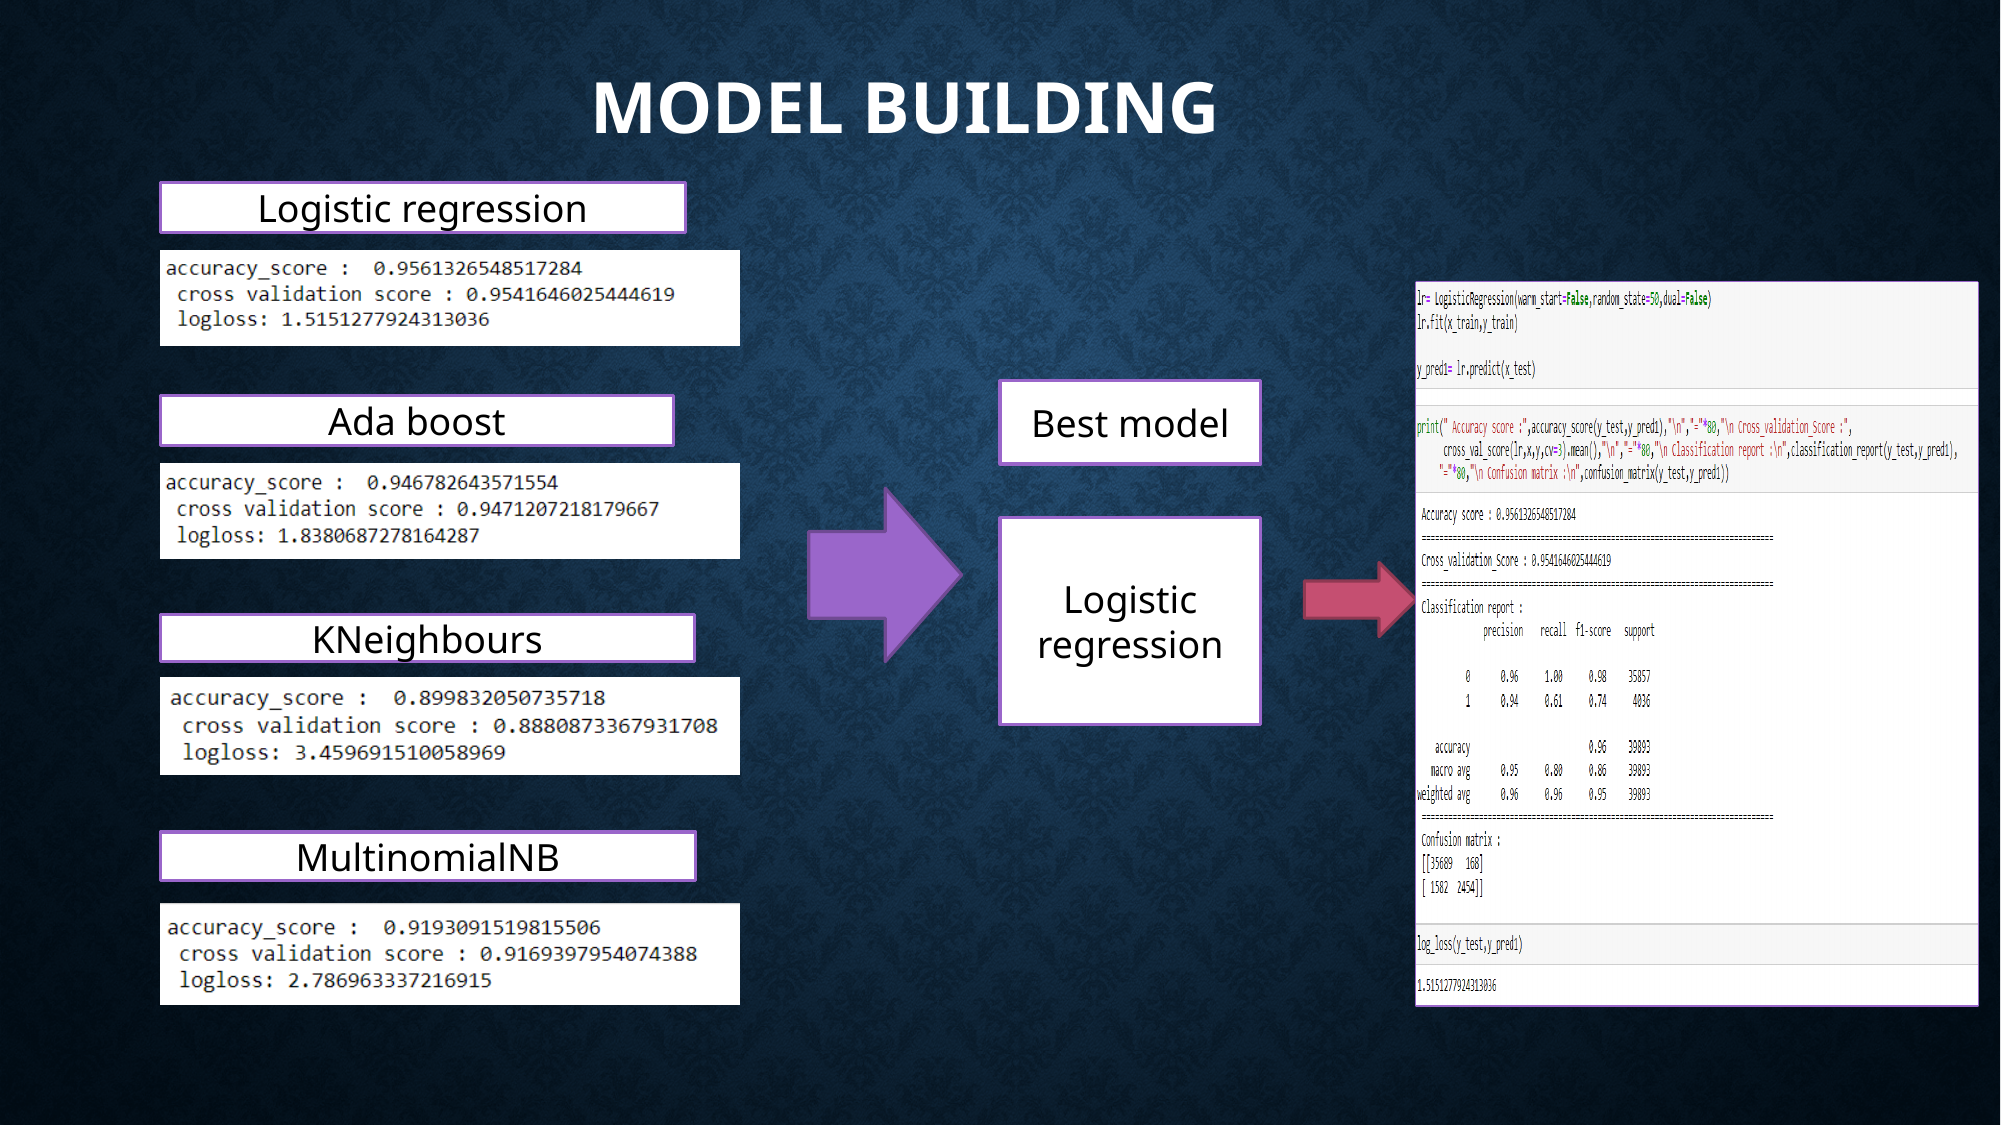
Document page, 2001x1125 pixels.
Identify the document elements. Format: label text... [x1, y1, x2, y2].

text_box [808, 488, 962, 662]
text_box MultinomialNB [160, 831, 696, 881]
picture [0, 0, 2001, 1125]
text_box Ada boost [160, 395, 674, 446]
text_box Best model [999, 380, 1261, 465]
text_box Logistic regression [999, 517, 1261, 725]
text_box Logistic regression [160, 182, 686, 233]
text_box [1304, 562, 1410, 637]
text_box KNeighbours [160, 614, 695, 662]
title MODEL BUILDING [149, 30, 1661, 192]
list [160, 903, 740, 1006]
